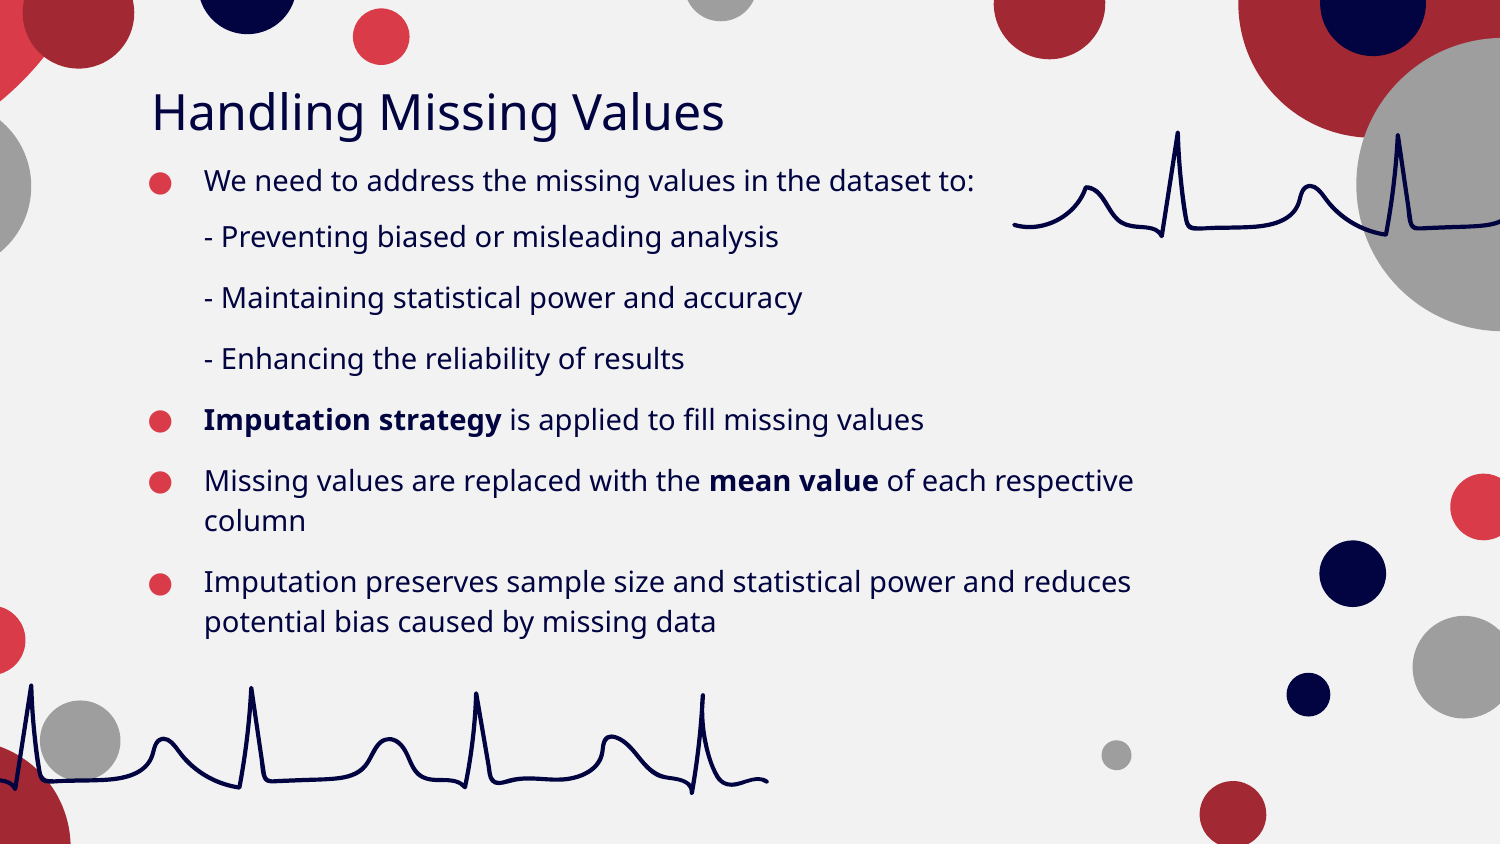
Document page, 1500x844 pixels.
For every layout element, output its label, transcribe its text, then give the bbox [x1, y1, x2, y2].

subtitle We need to address the missing values in the dataset to: - Preventing biased or misleading analysis - Maintaining statistical power and accuracy - Enhancing the reliability of results Imputation strategy is applied to fill missing values Missing values are replaced with the mean value of each respective column Imputation preserves sample size and statistical power and reduces potential bias caused by missing data [113, 79, 1235, 693]
title Handling Missing Values [136, 65, 1364, 160]
